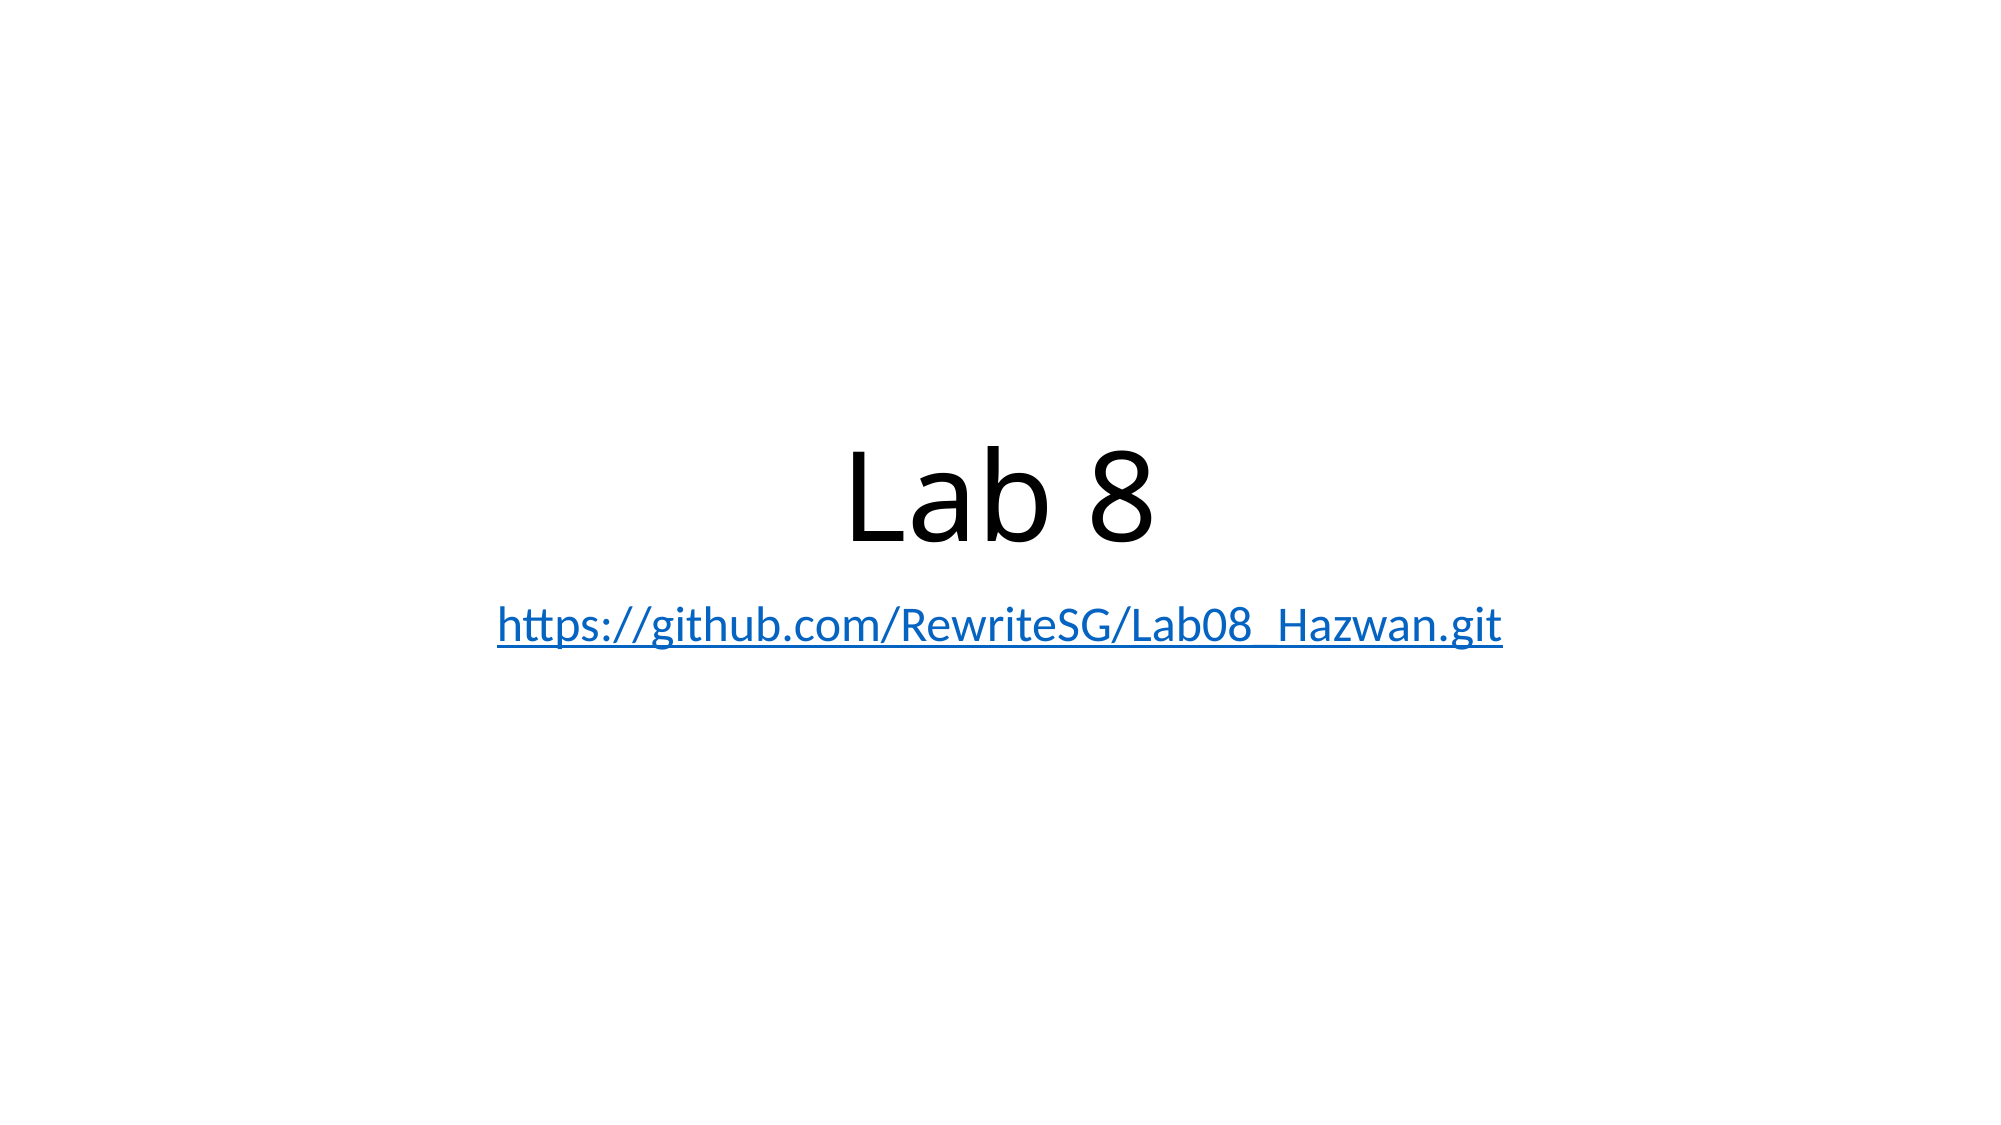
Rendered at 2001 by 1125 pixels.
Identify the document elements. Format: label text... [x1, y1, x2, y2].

subtitle https://github.com/RewriteSG/Lab08_Hazwan.git [249, 590, 1750, 863]
title Lab 8 [249, 184, 1750, 576]
